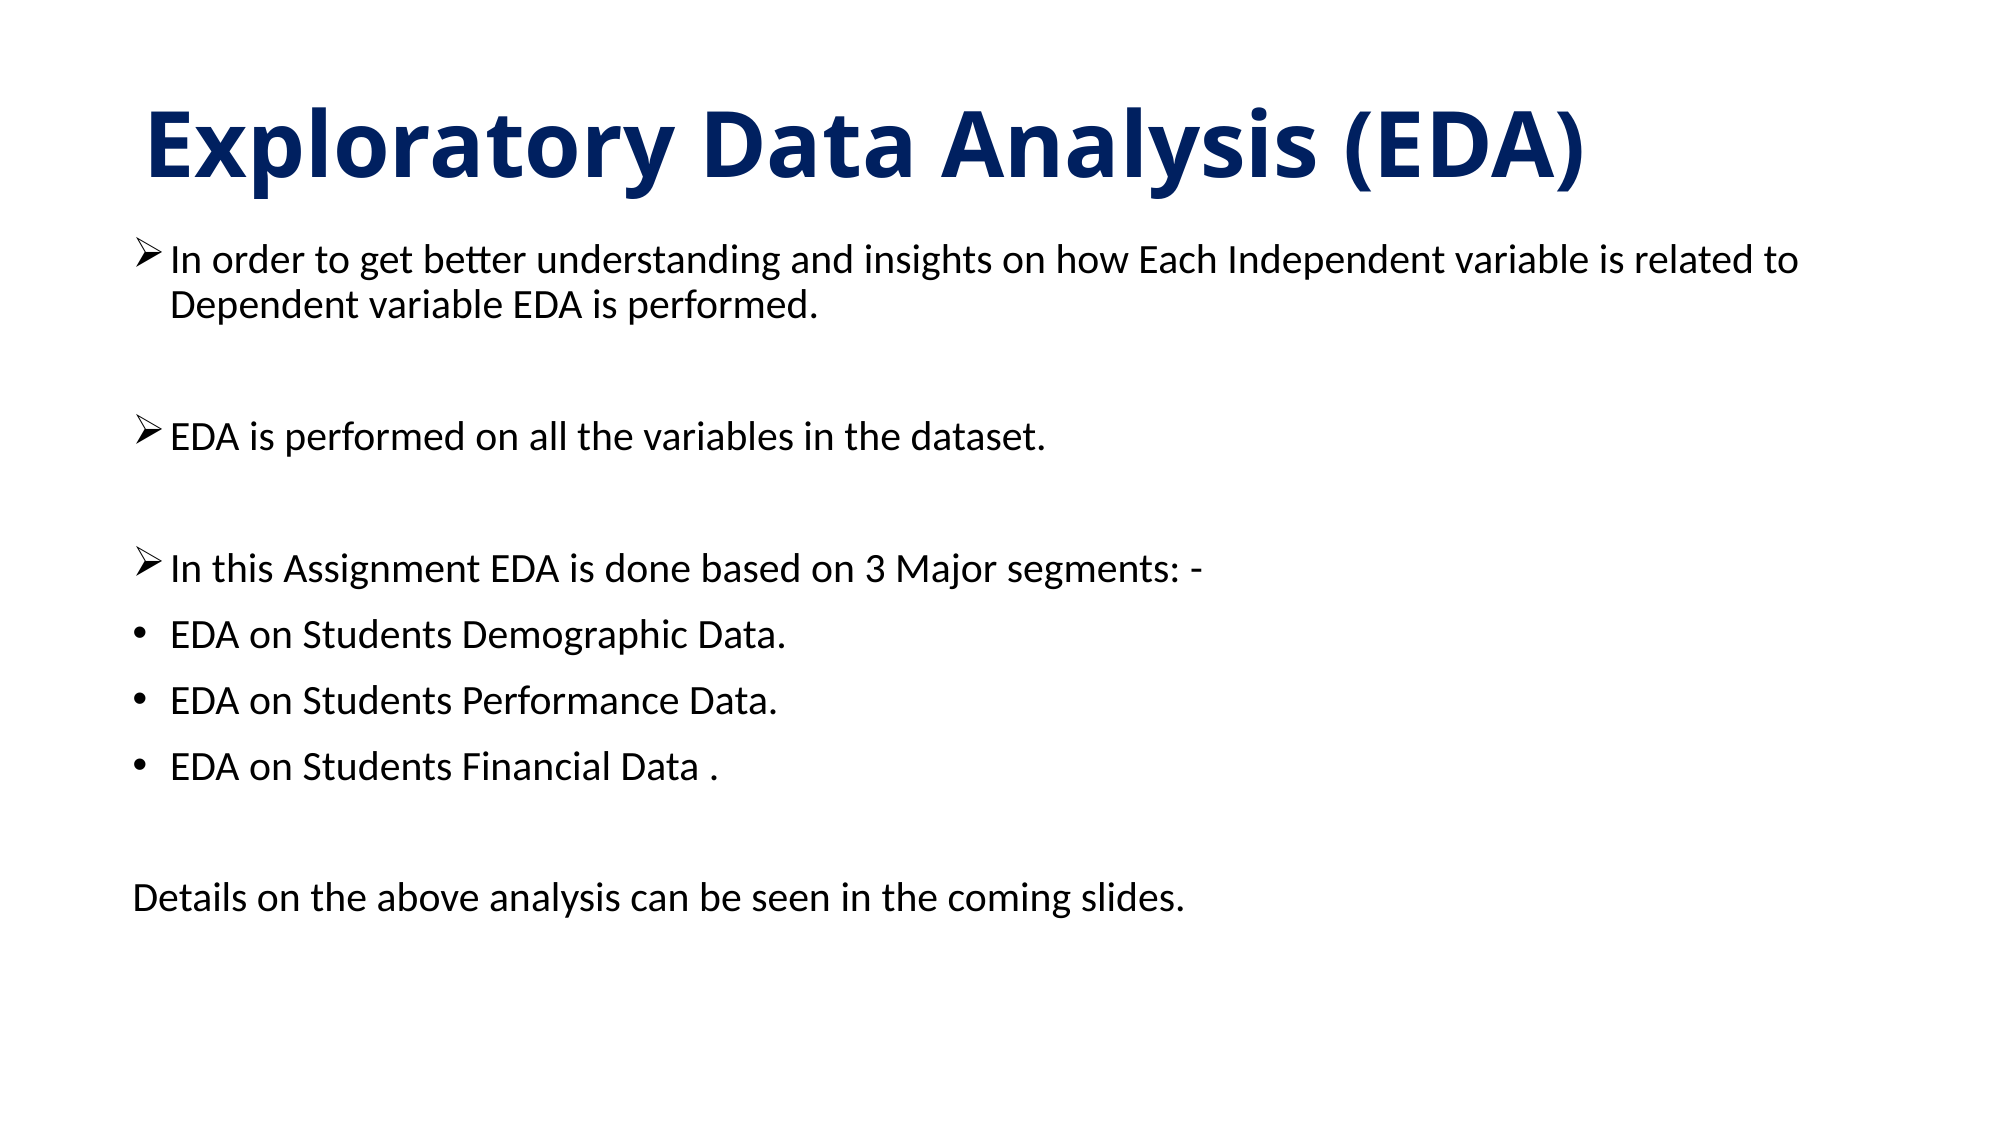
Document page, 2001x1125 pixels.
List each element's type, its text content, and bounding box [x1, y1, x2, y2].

list In order to get better understanding and insights on how Each Independent variable is related to Dependent variable EDA is performed. EDA is performed on all the variables in the dataset. In this Assignment EDA is done based on 3 Major segments: - EDA on Students Demographic Data. EDA on Students Performance Data. EDA on Students Financial Data . Details on the above analysis can be seen in the coming slides. [117, 230, 1863, 992]
title Exploratory Data Analysis (EDA) [128, 38, 1854, 230]
